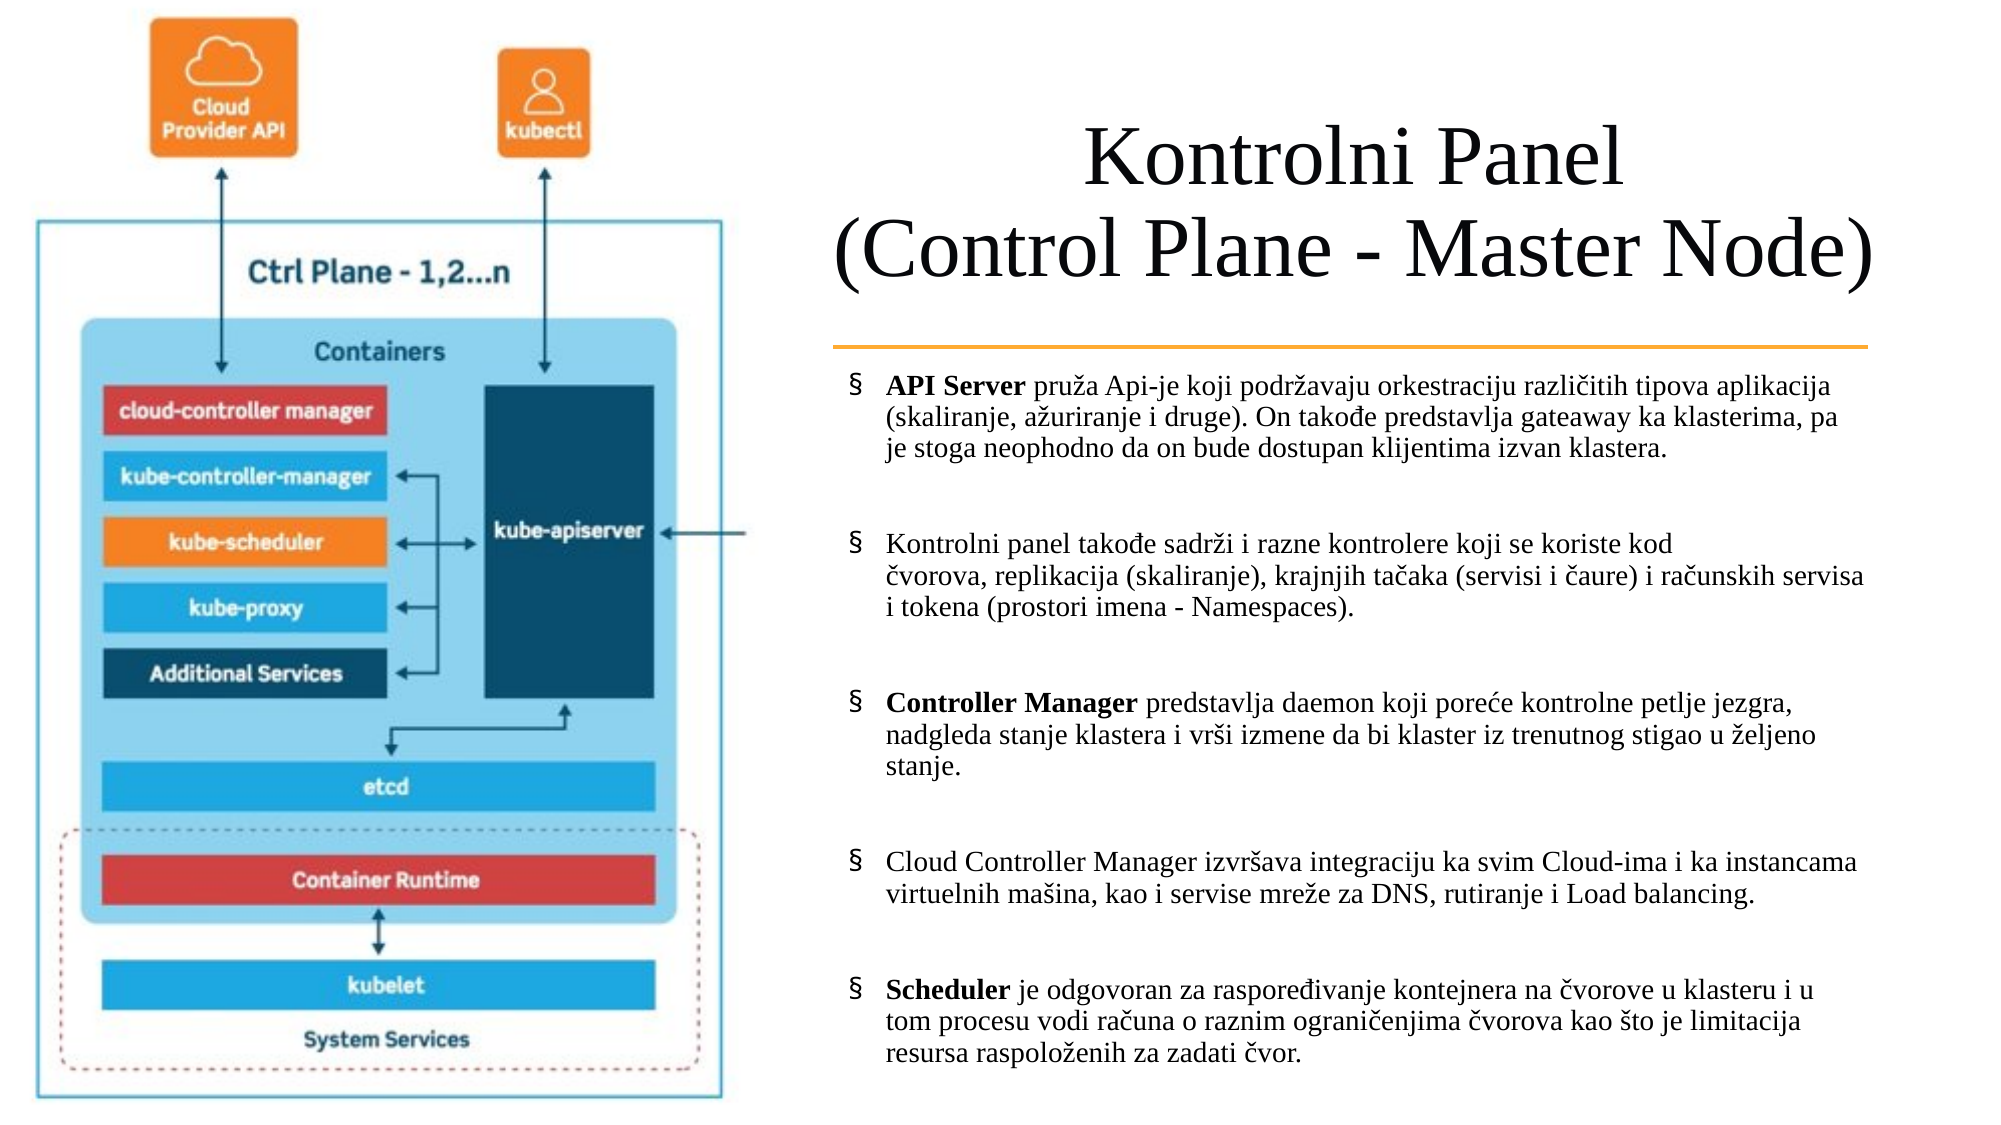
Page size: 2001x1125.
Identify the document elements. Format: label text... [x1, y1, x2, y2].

list API Server pruža Api-je koji podržavaju orkestraciju različitih tipova aplikacija (skaliranje, ažuriranje i druge). On takođe predstavlja gateaway ka klasterima, pa je stoga neophodno da on bude dostupan klijentima izvan klastera. Kontrolni panel takođe sadrži i razne kontrolere koji se koriste kod čvorova, replikacija (skaliranje), krajnjih tačaka (servisi i čaure) i računskih servisa i tokena (prostori imena - Namespaces). Controller Manager predstavlja daemon koji poreće kontrolne petlje jezgra, nadgleda stanje klastera i vrši izmene da bi klaster iz trenutnog stigao u željeno stanje. Cloud Controller Manager izvršava integraciju ka svim Cloud-ima i ka instancama virtuelnih mašina, kao i servise mreže za DNS, rutiranje i Load balancing. Scheduler je odgovoran za raspoređivanje kontejnera na čvorove u klasteru i u tom procesu vodi računa o raznim ograničenjima čvorova kao što je limitacija resursa raspoloženih za zadati čvor. [833, 362, 1914, 1071]
picture [0, 0, 761, 1125]
title Kontrolni Panel (Control Plane - Master Node) [814, 103, 1895, 315]
